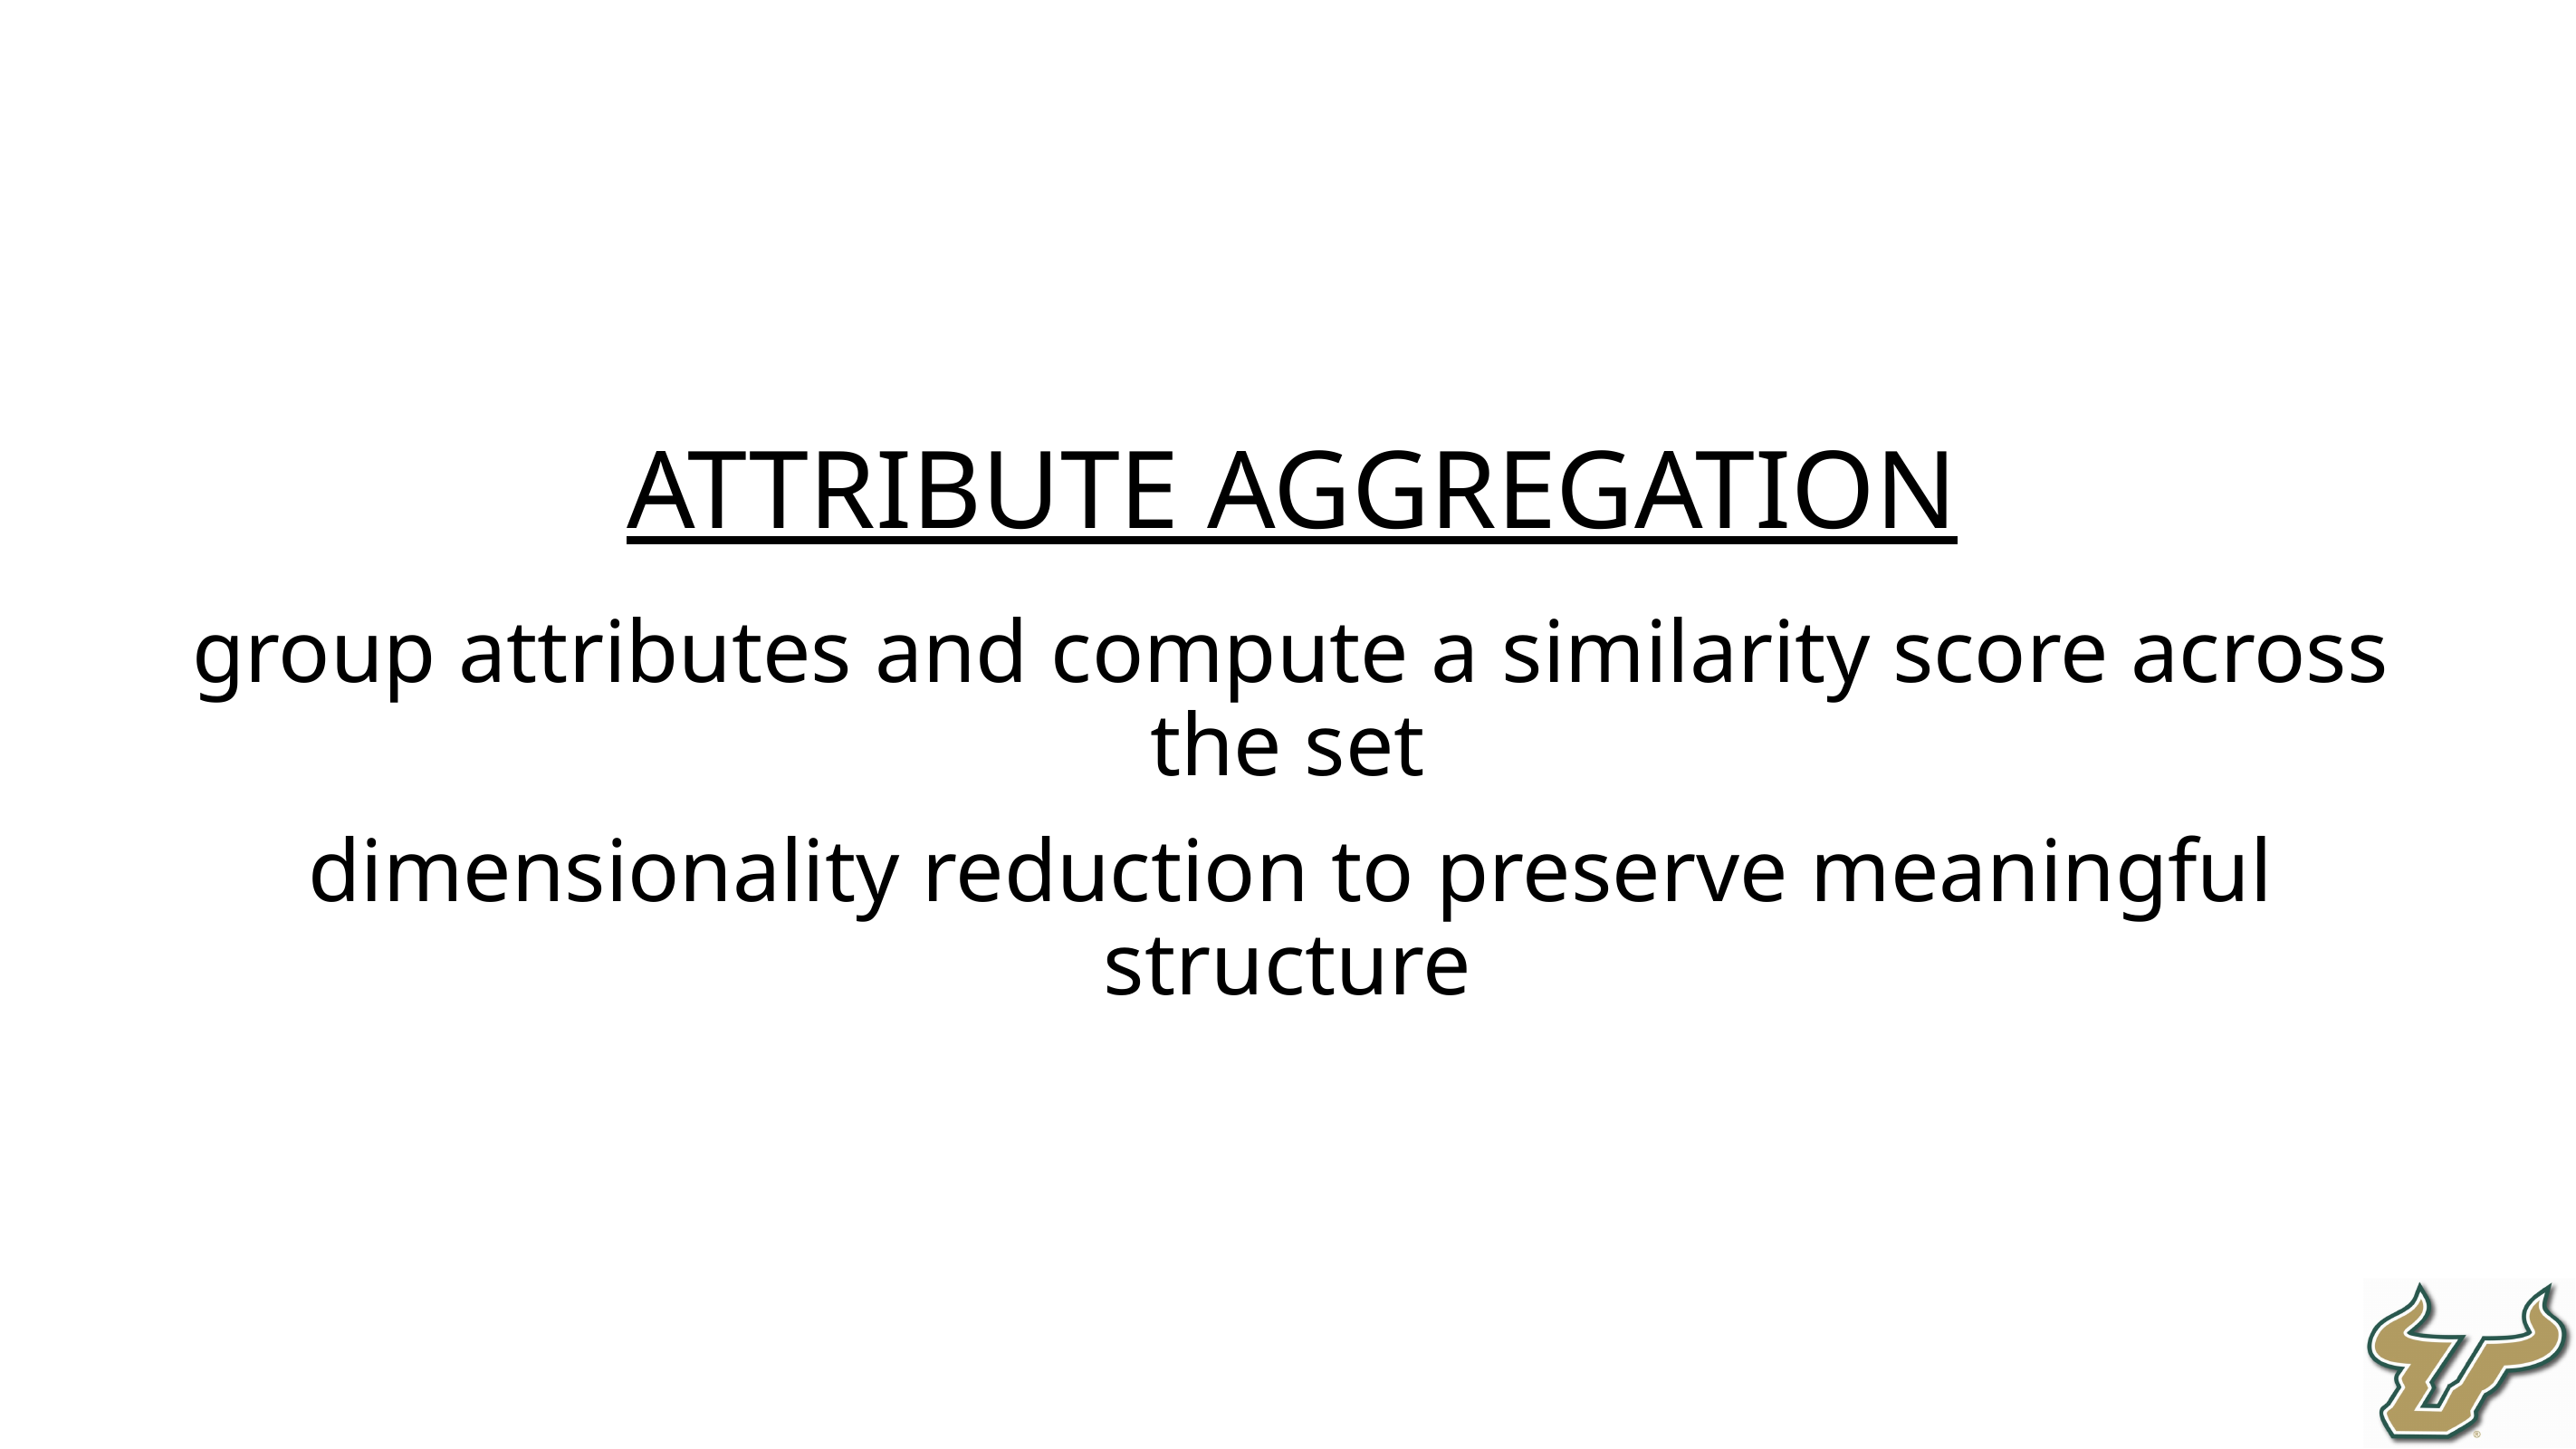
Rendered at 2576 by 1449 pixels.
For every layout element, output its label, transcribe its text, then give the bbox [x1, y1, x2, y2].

list attribute aggregation group attributes and compute a similarity score across the set dimensionality reduction to preserve meaningful structure [139, 175, 2437, 1274]
picture [2363, 1278, 2576, 1448]
